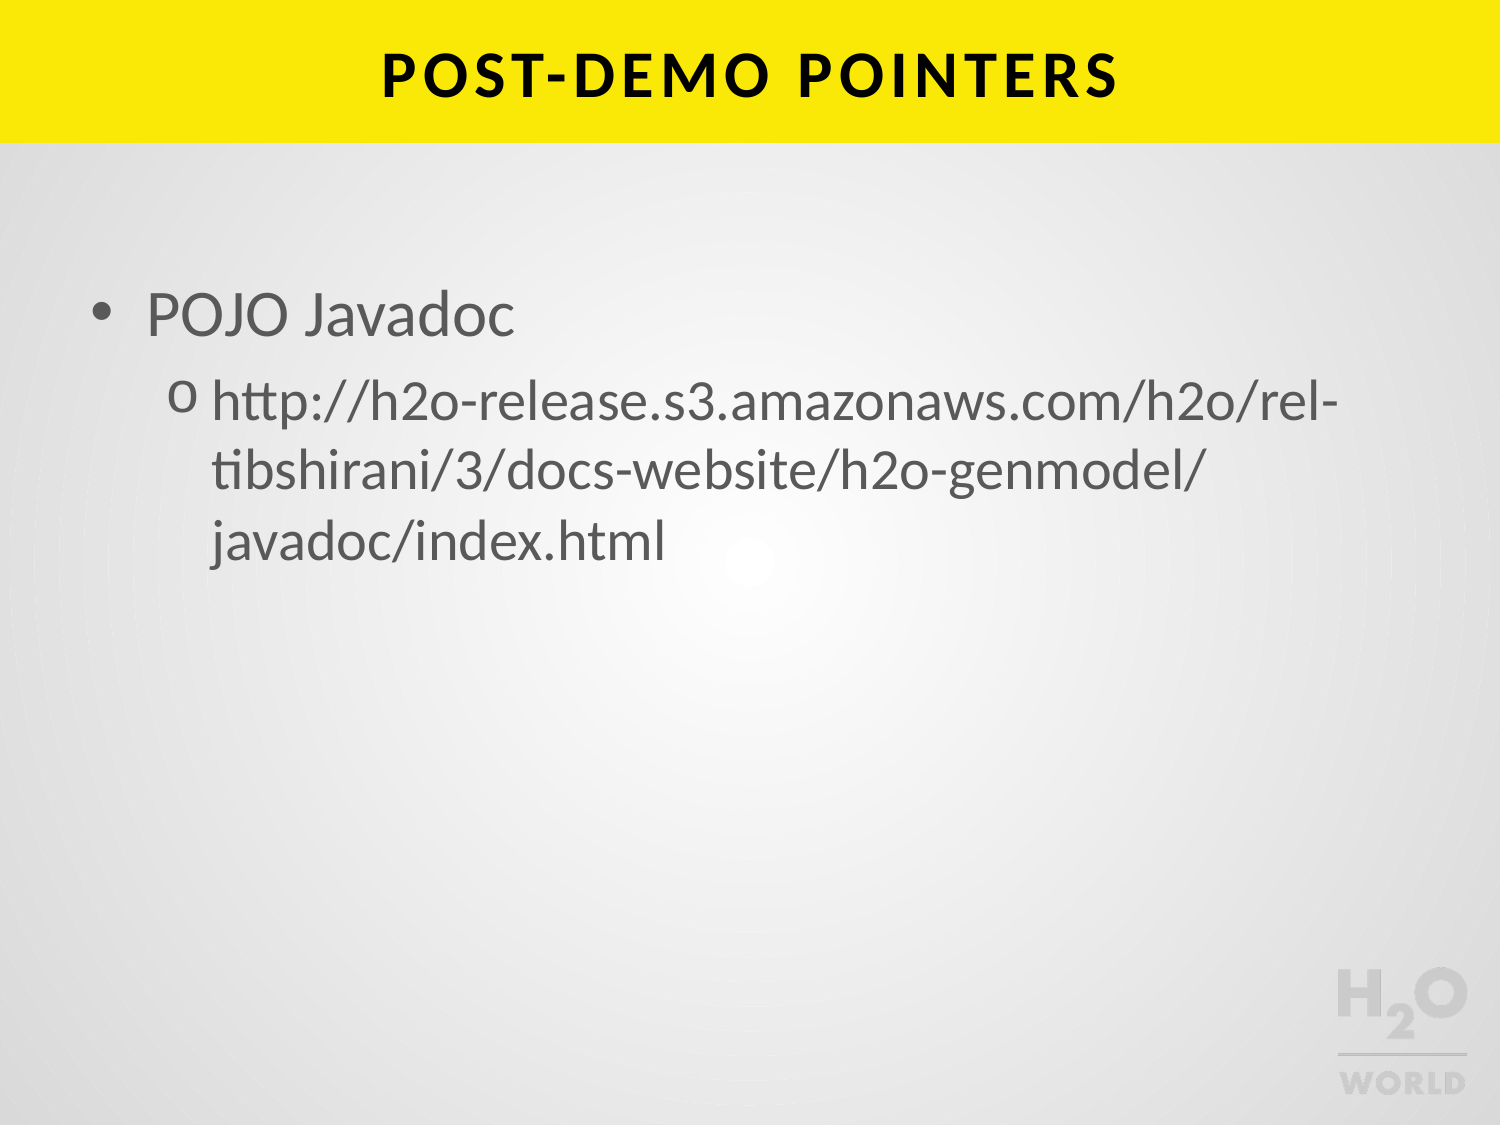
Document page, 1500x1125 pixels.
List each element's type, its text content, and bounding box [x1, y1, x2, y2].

title POST-DEMO POINTERS [75, 0, 1425, 144]
list POJO Javadoc http://h2o-release.s3.amazonaws.com/h2o/rel-tibshirani/3/docs-website/h2o-genmodel/javadoc/index.html [75, 262, 1425, 1005]
picture [1338, 967, 1468, 1103]
